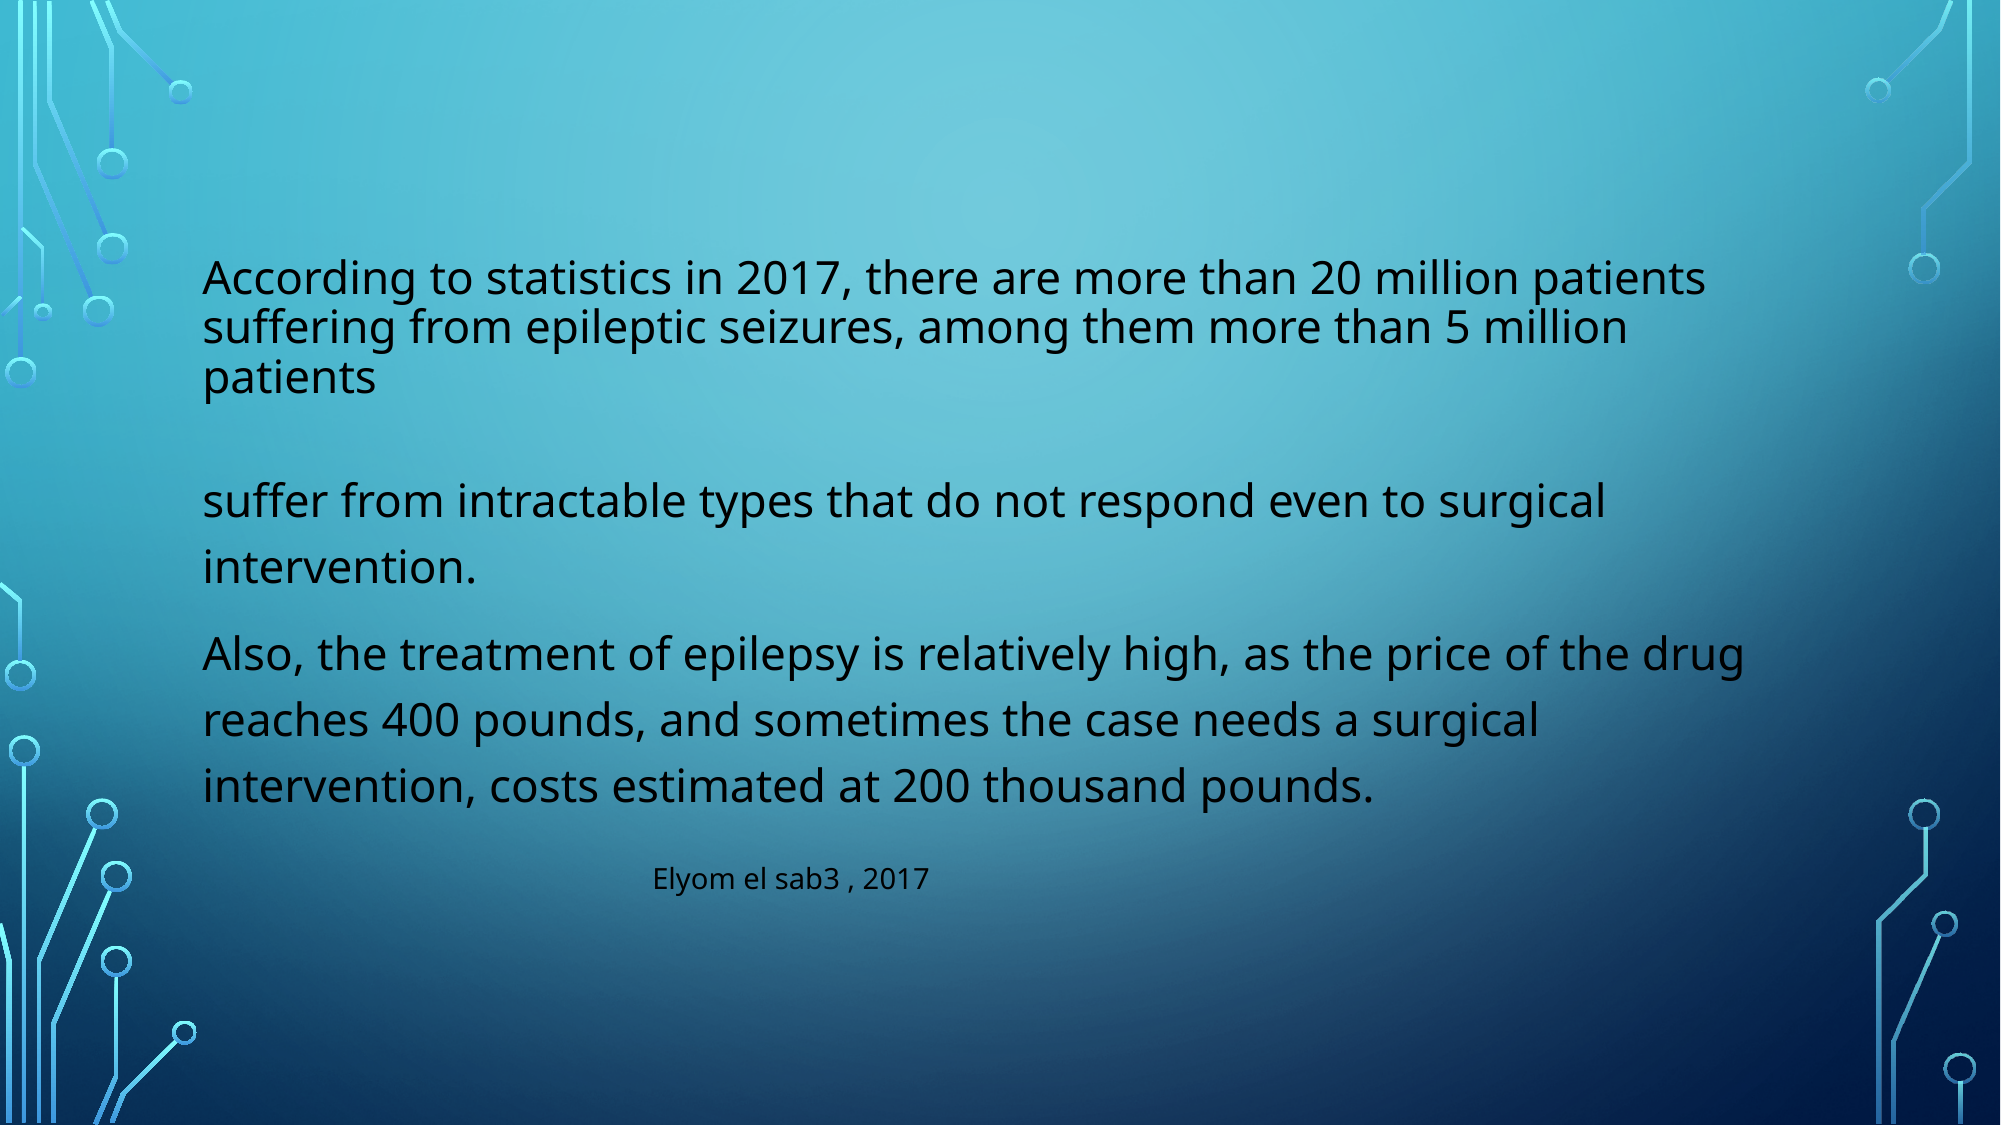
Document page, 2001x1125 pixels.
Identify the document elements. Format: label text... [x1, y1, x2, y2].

title According to statistics in 2017, there are more than 20 million patients suffering from epileptic seizures, among them more than 5 million patients [187, 99, 1813, 663]
list suffer from intractable types that do not respond even to surgical intervention. Also, the treatment of epilepsy is relatively high, as the price of the drug reaches 400 pounds, and sometimes the case needs a surgical intervention, costs estimated at 200 thousand pounds. Elyom el sab3 , 2017 [187, 496, 1812, 950]
